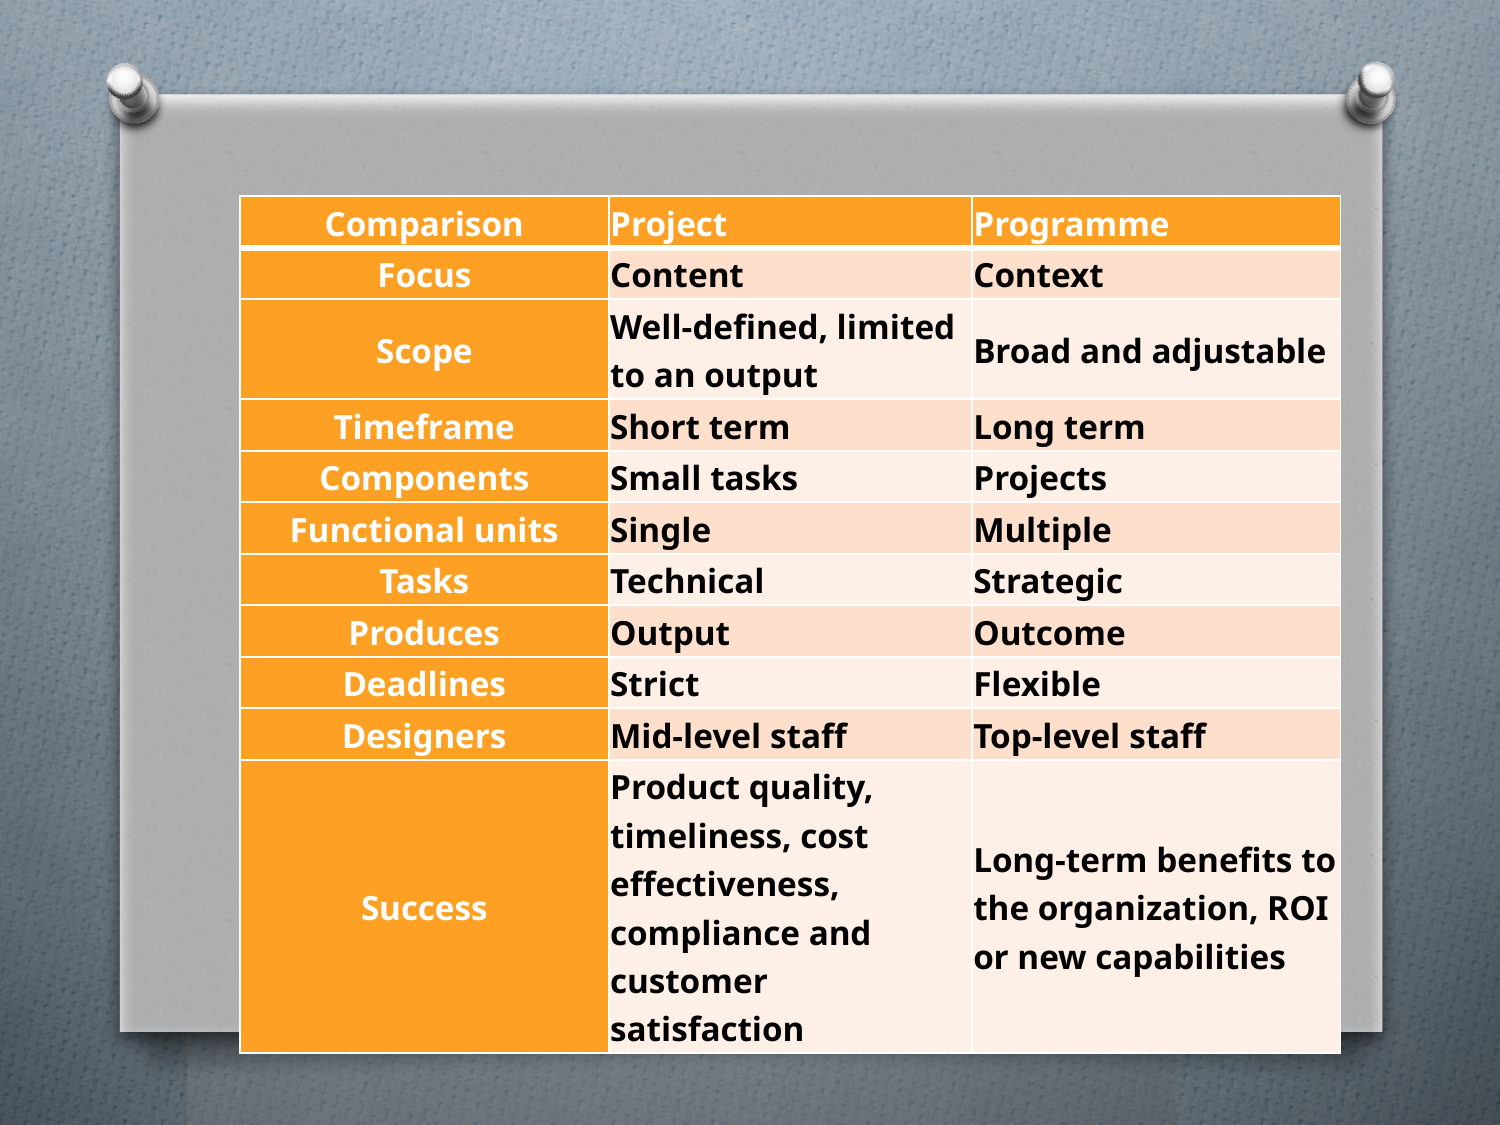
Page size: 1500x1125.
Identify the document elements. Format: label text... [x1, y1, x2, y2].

picture [75, 29, 198, 153]
picture [1317, 35, 1439, 156]
table_cell Timeframe [241, 400, 608, 450]
table_cell Output [610, 606, 971, 656]
table_cell Long term [973, 400, 1340, 450]
table_cell Strategic [973, 555, 1340, 604]
table_cell Top-level staff [973, 709, 1340, 759]
table_cell Short term [610, 400, 971, 450]
table_cell Broad and adjustable [973, 300, 1340, 398]
table_cell Outcome [973, 606, 1340, 656]
table_header Comparison [241, 197, 608, 245]
table_cell Context [973, 251, 1340, 298]
table_cell Deadlines [241, 658, 608, 707]
table_cell Long-term benefits to the organization, ROI or new capabilities [973, 761, 1340, 1052]
table_cell Well-defined, limited to an output [610, 300, 971, 398]
table_cell Technical [610, 555, 971, 604]
table_cell Flexible [973, 658, 1340, 707]
table_cell Content [610, 251, 971, 298]
table_cell Components [241, 452, 608, 501]
table_cell Projects [973, 452, 1340, 501]
table_cell Success [241, 761, 608, 1052]
table_cell Tasks [241, 555, 608, 604]
table_cell Designers [241, 709, 608, 759]
table_cell Mid-level staff [610, 709, 971, 759]
table_cell Focus [241, 251, 608, 298]
table_cell Produces [241, 606, 608, 656]
table_header Project [610, 197, 971, 245]
table_cell Strict [610, 658, 971, 707]
table_cell Multiple [973, 503, 1340, 553]
table_cell Functional units [241, 503, 608, 553]
table_cell Scope [241, 300, 608, 398]
table_header Programme [973, 197, 1340, 245]
table_cell Single [610, 503, 971, 553]
table_cell Small tasks [610, 452, 971, 501]
table_cell Product quality, timeliness, cost effectiveness, compliance and customer satisfaction [610, 761, 971, 1052]
